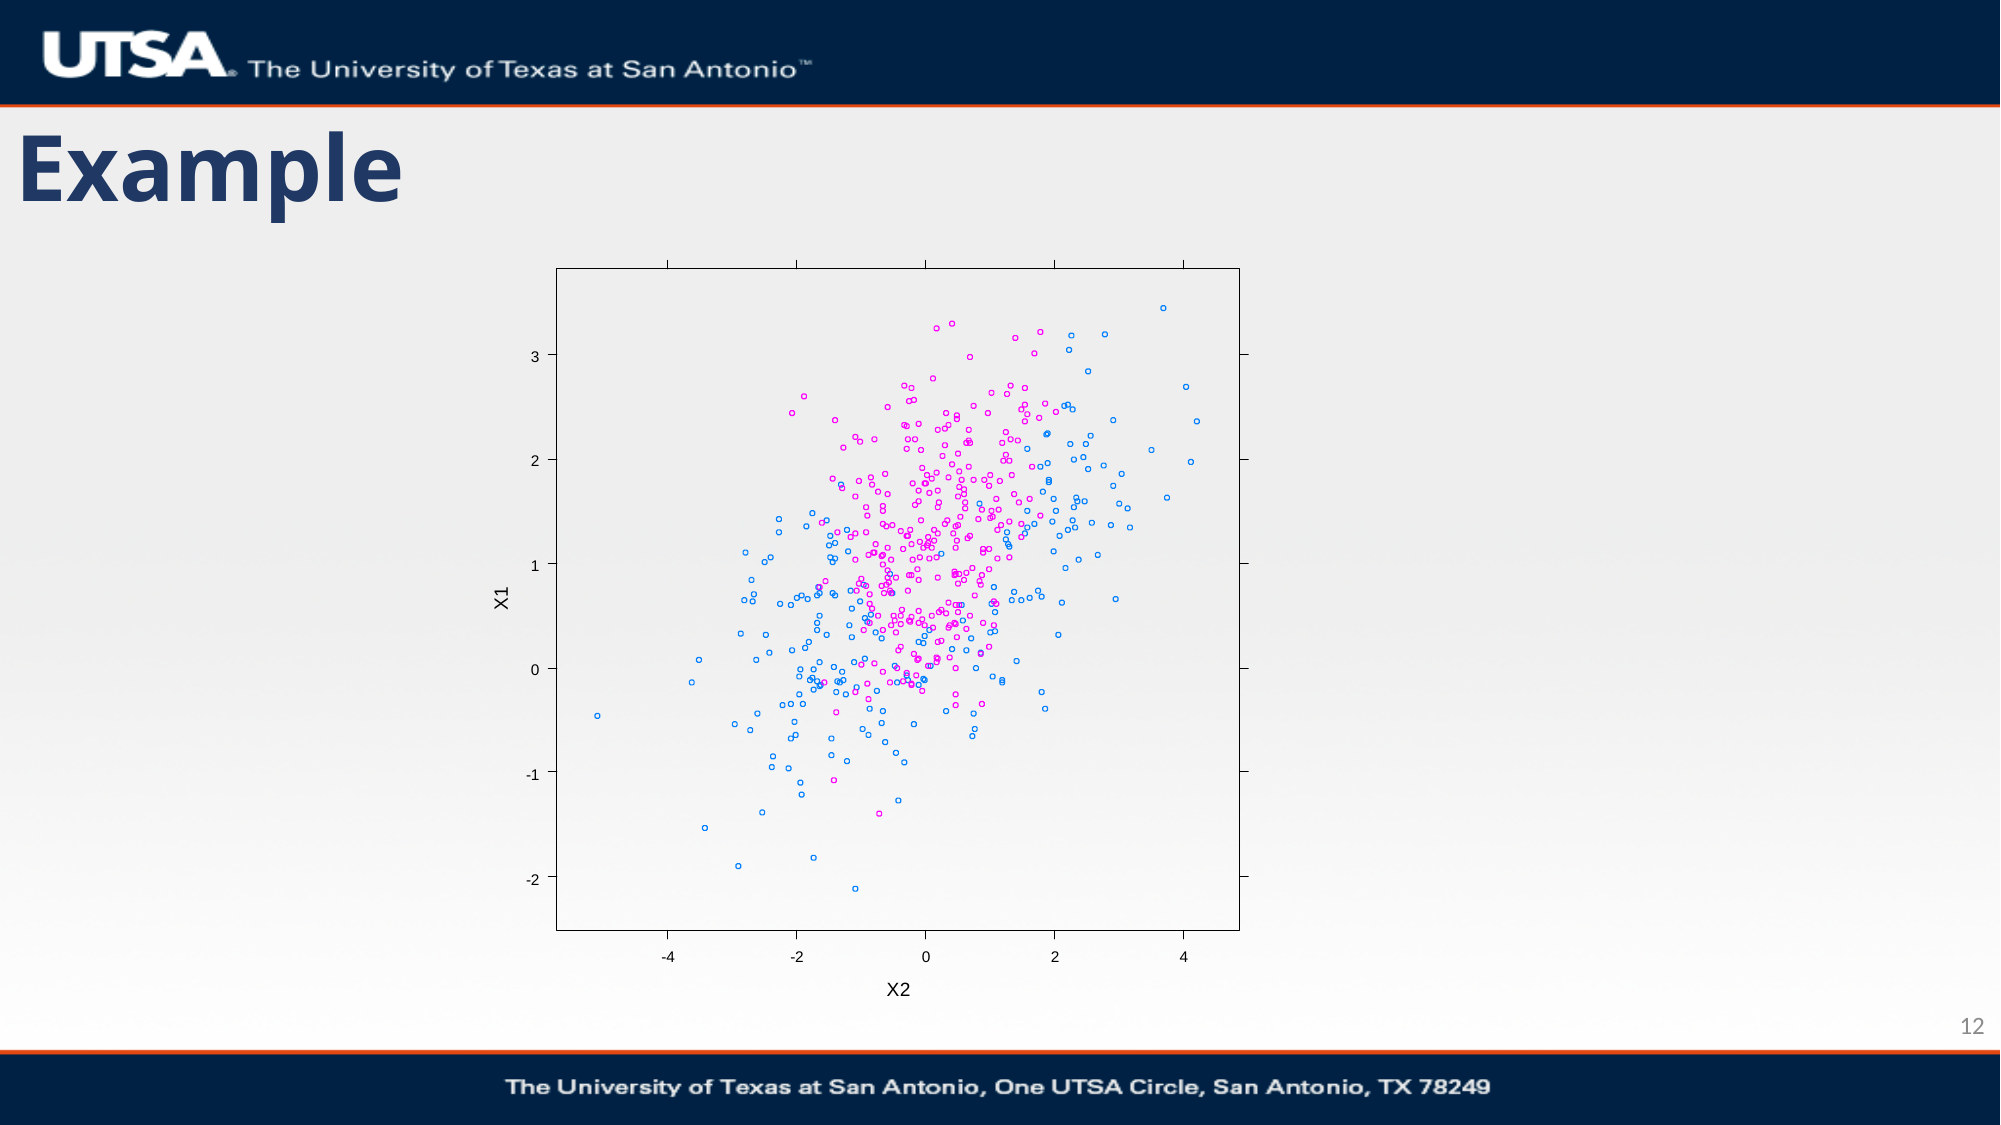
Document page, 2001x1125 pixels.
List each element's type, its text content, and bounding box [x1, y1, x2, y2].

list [482, 213, 1286, 1014]
title Example [0, 109, 2000, 234]
slide_number 12 [1550, 994, 2000, 1055]
picture [0, 0, 2000, 109]
picture [0, 234, 2000, 1125]
